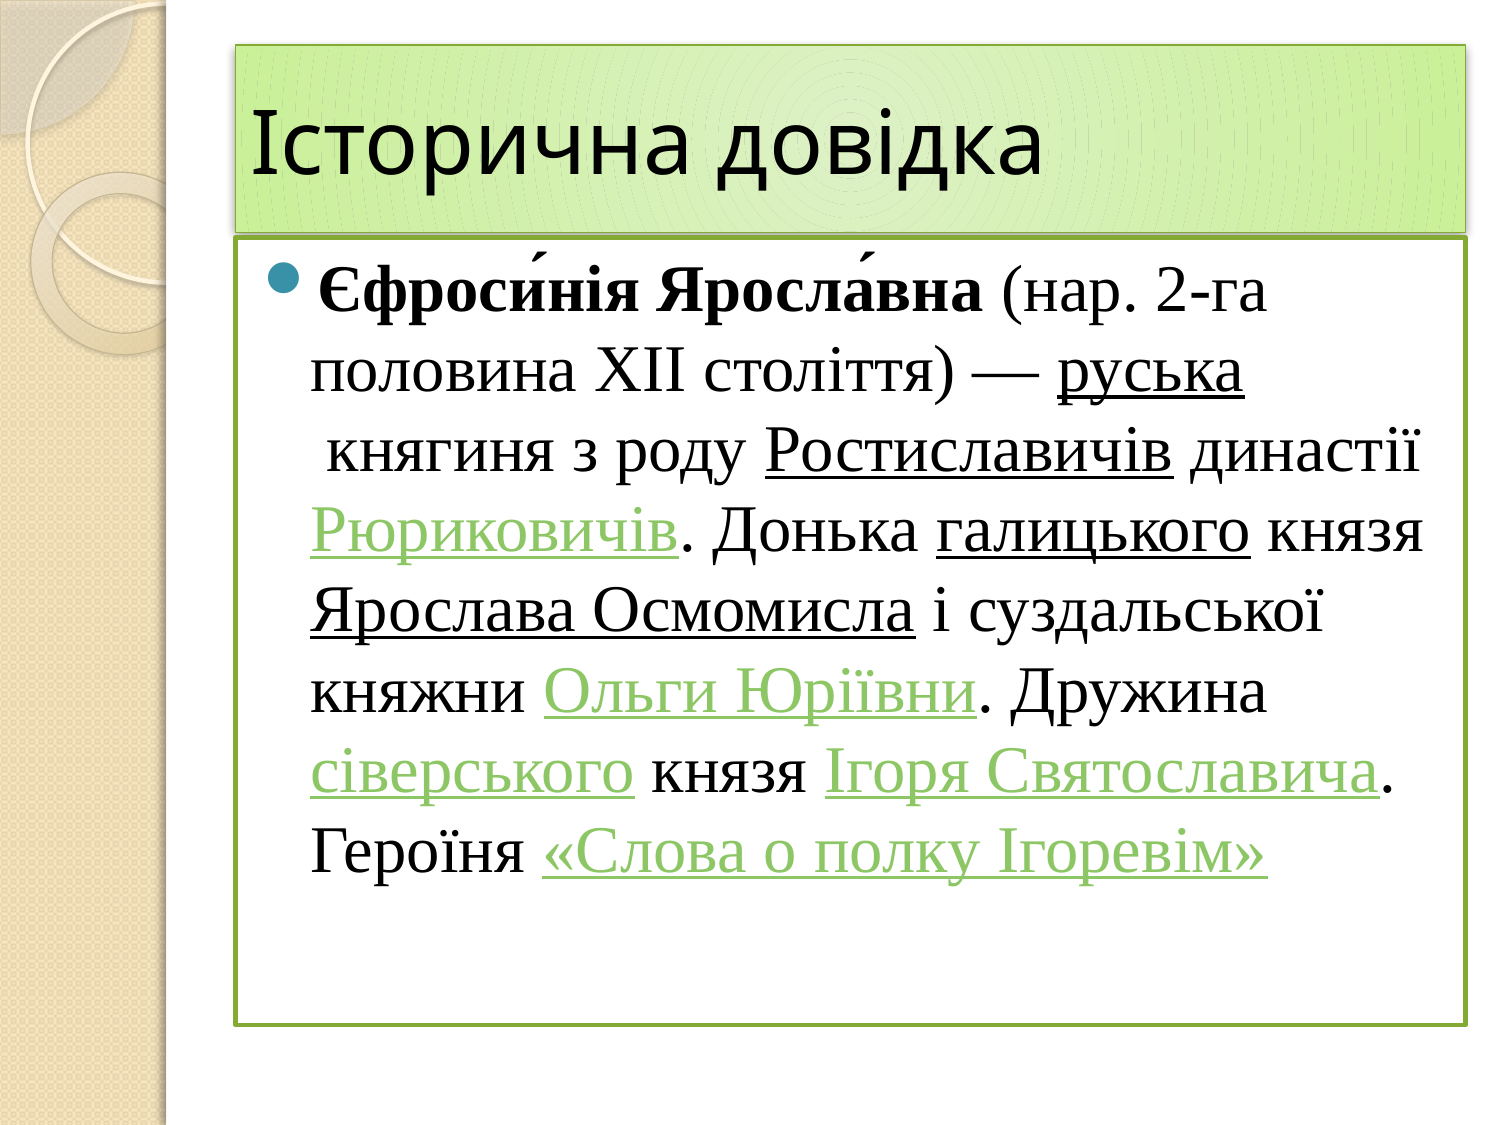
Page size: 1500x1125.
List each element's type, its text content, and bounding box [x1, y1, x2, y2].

title Історична довідка [235, 44, 1466, 233]
list Єфроси́нія Яросла́вна (нар. 2-га половина XII століття) — руська княгиня з роду Ростиславичів династії Рюриковичів. Донька галицького князя Ярослава Осмомисла і суздальської княжни Ольги Юріївни. Дружина сіверського князя Ігоря Святославича. Героїня «Слова о полку Ігоревім» [233, 235, 1468, 1027]
